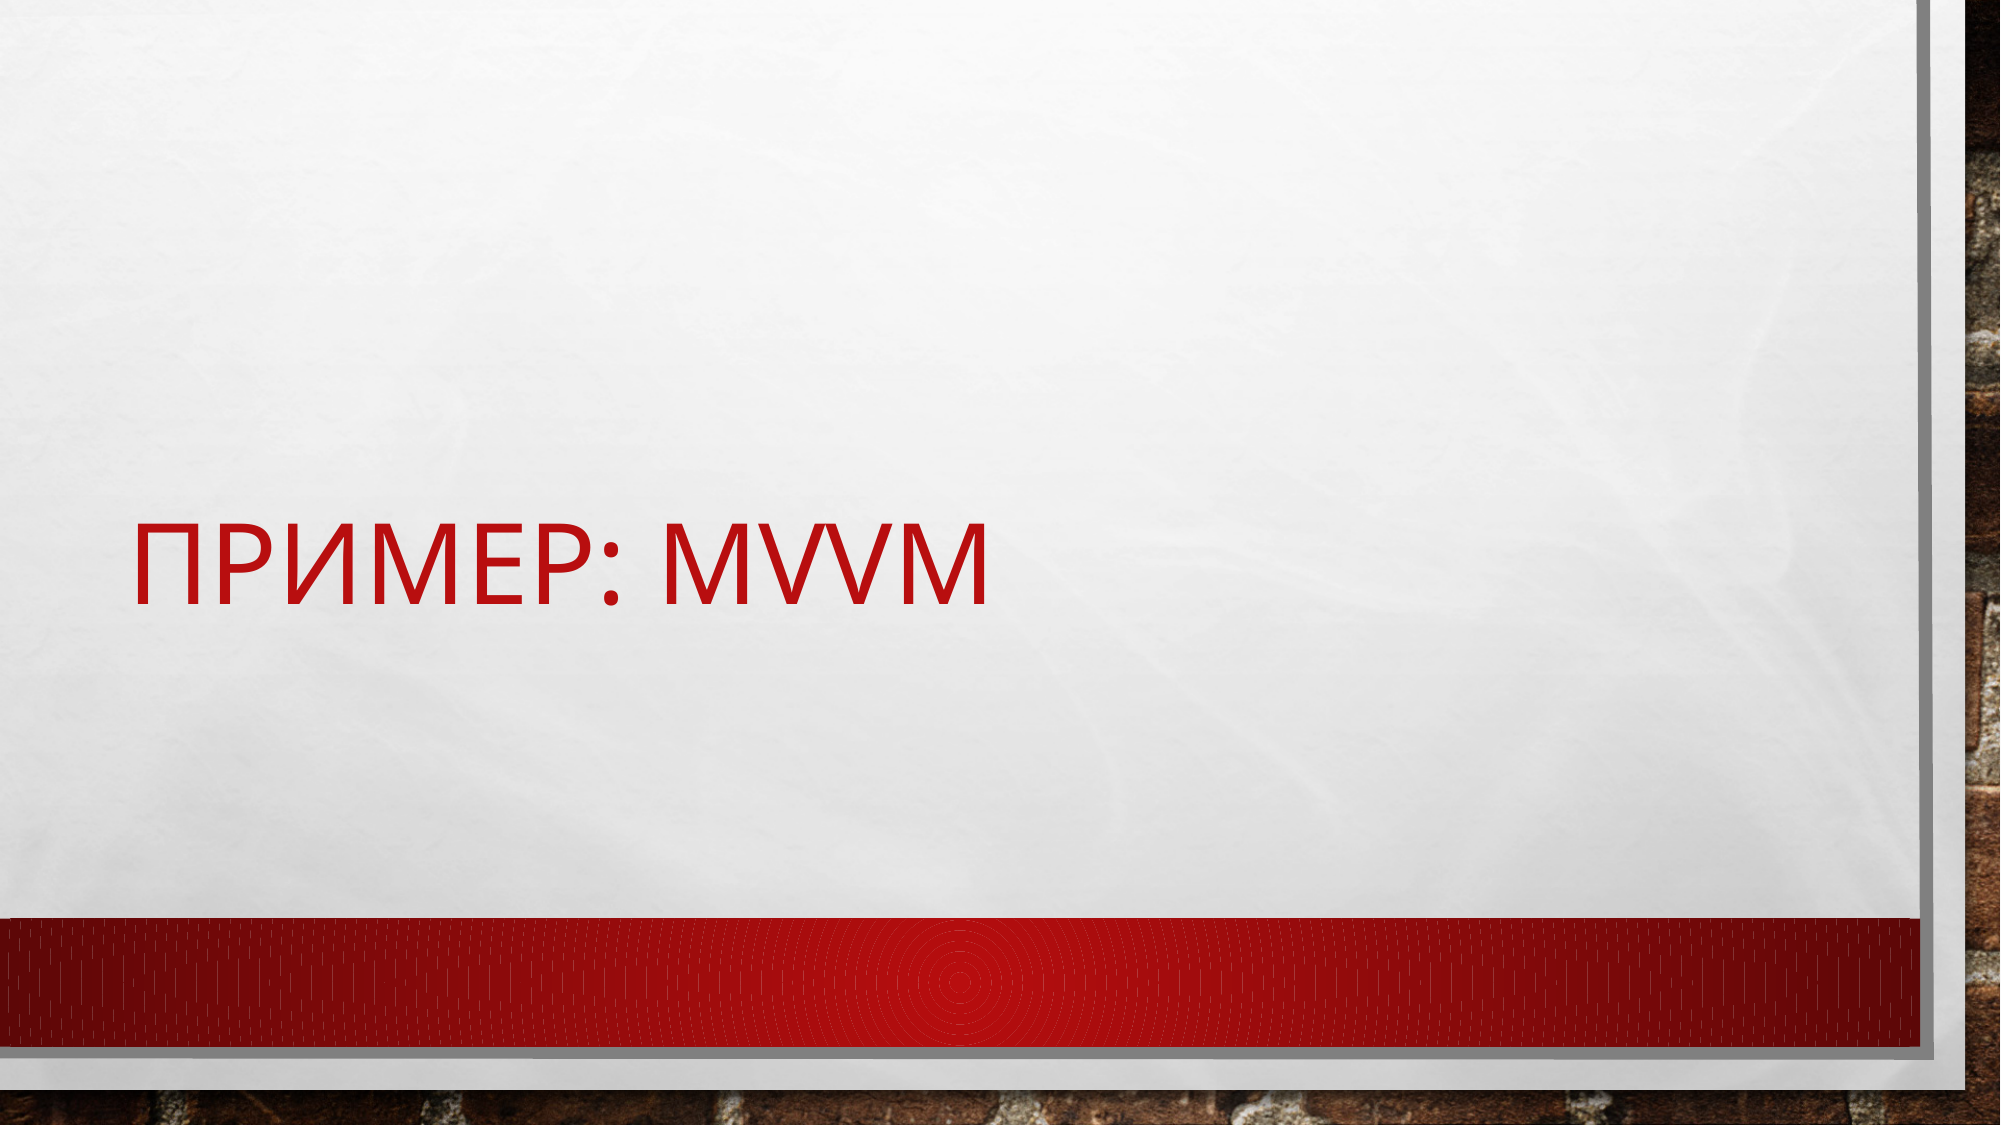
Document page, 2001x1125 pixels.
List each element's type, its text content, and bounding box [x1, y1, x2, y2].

picture [0, 0, 2000, 1125]
title Пример: MVVM [112, 112, 1818, 637]
